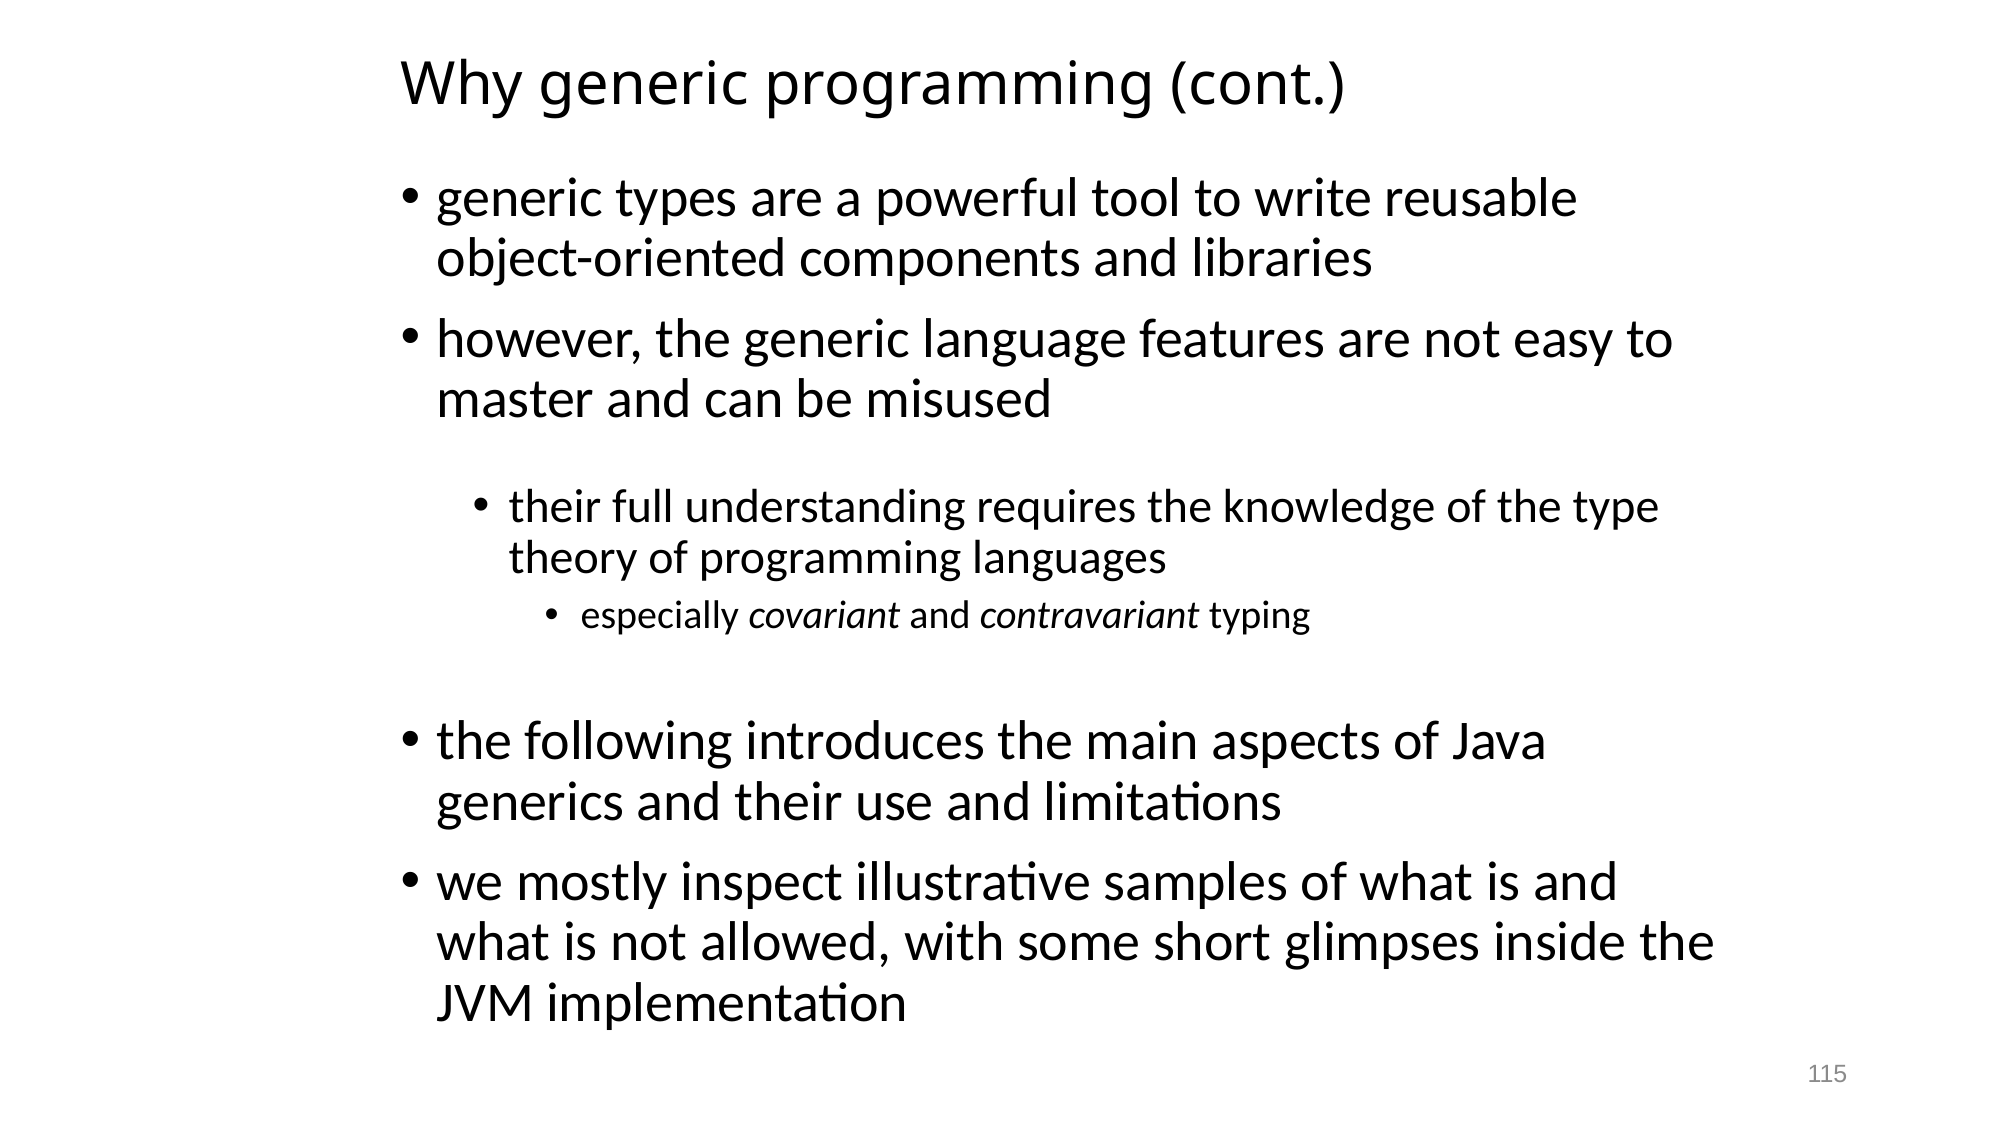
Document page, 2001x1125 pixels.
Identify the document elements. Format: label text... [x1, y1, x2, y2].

list generic types are a powerful tool to write reusable object-oriented components and libraries however, the generic language features are not easy to master and can be misused their full understanding requires the knowledge of the type theory of programming languages especially covariant and contravariant typing the following introduces the main aspects of Java generics and their use and limitations we mostly inspect illustrative samples of what is and what is not allowed, with some short glimpses inside the JVM implementation [385, 160, 1750, 1047]
title Why generic programming (cont.) [385, 45, 1709, 126]
slide_number 115 [1412, 1042, 1863, 1103]
